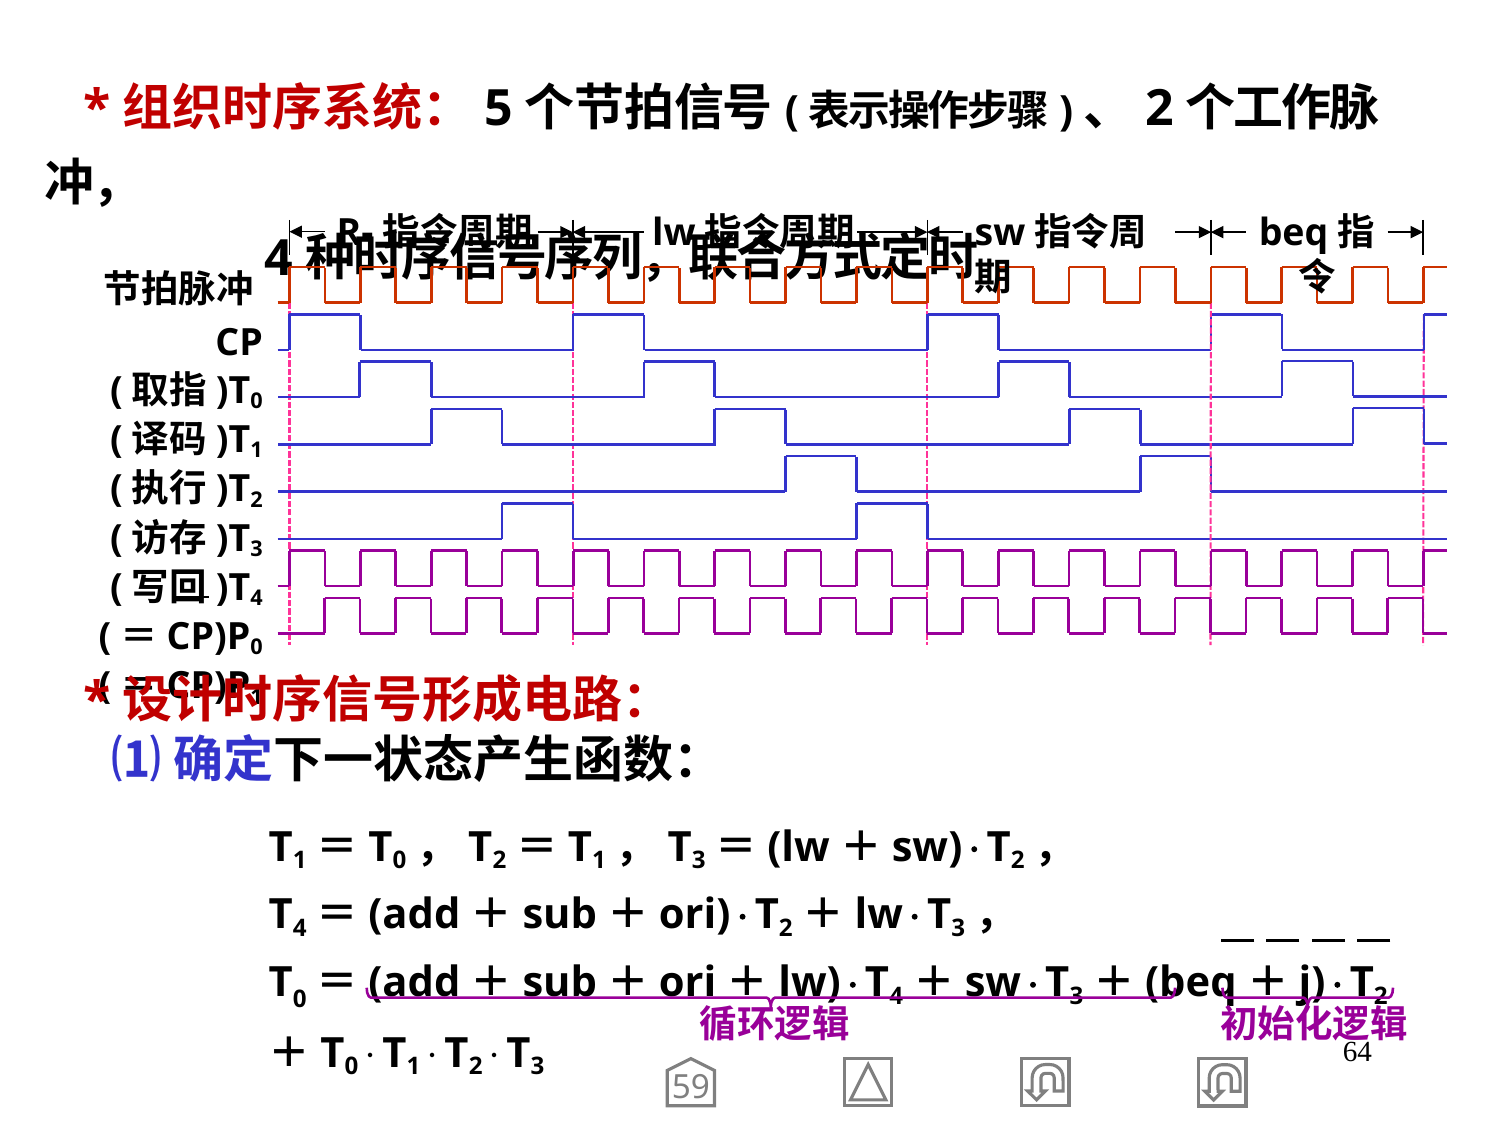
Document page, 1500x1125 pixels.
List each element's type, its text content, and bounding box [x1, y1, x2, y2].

text_box *设计时序信号形成电路： ⑴确定下一状态产生函数： [29, 645, 1471, 795]
slide_number 64 [1074, 1055, 1388, 1101]
text_box [844, 1058, 892, 1106]
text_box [64, 207, 1448, 646]
text_box [1021, 1058, 1069, 1106]
text_box [1198, 1058, 1247, 1107]
text_box *组织时序系统：5个节拍信号(表示操作步骤)、2个工作脉冲， 4种时序信号序列，联合方式定时 [29, 53, 1471, 293]
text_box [253, 798, 1424, 1004]
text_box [366, 987, 1424, 1047]
text_box 59 [667, 1058, 715, 1106]
